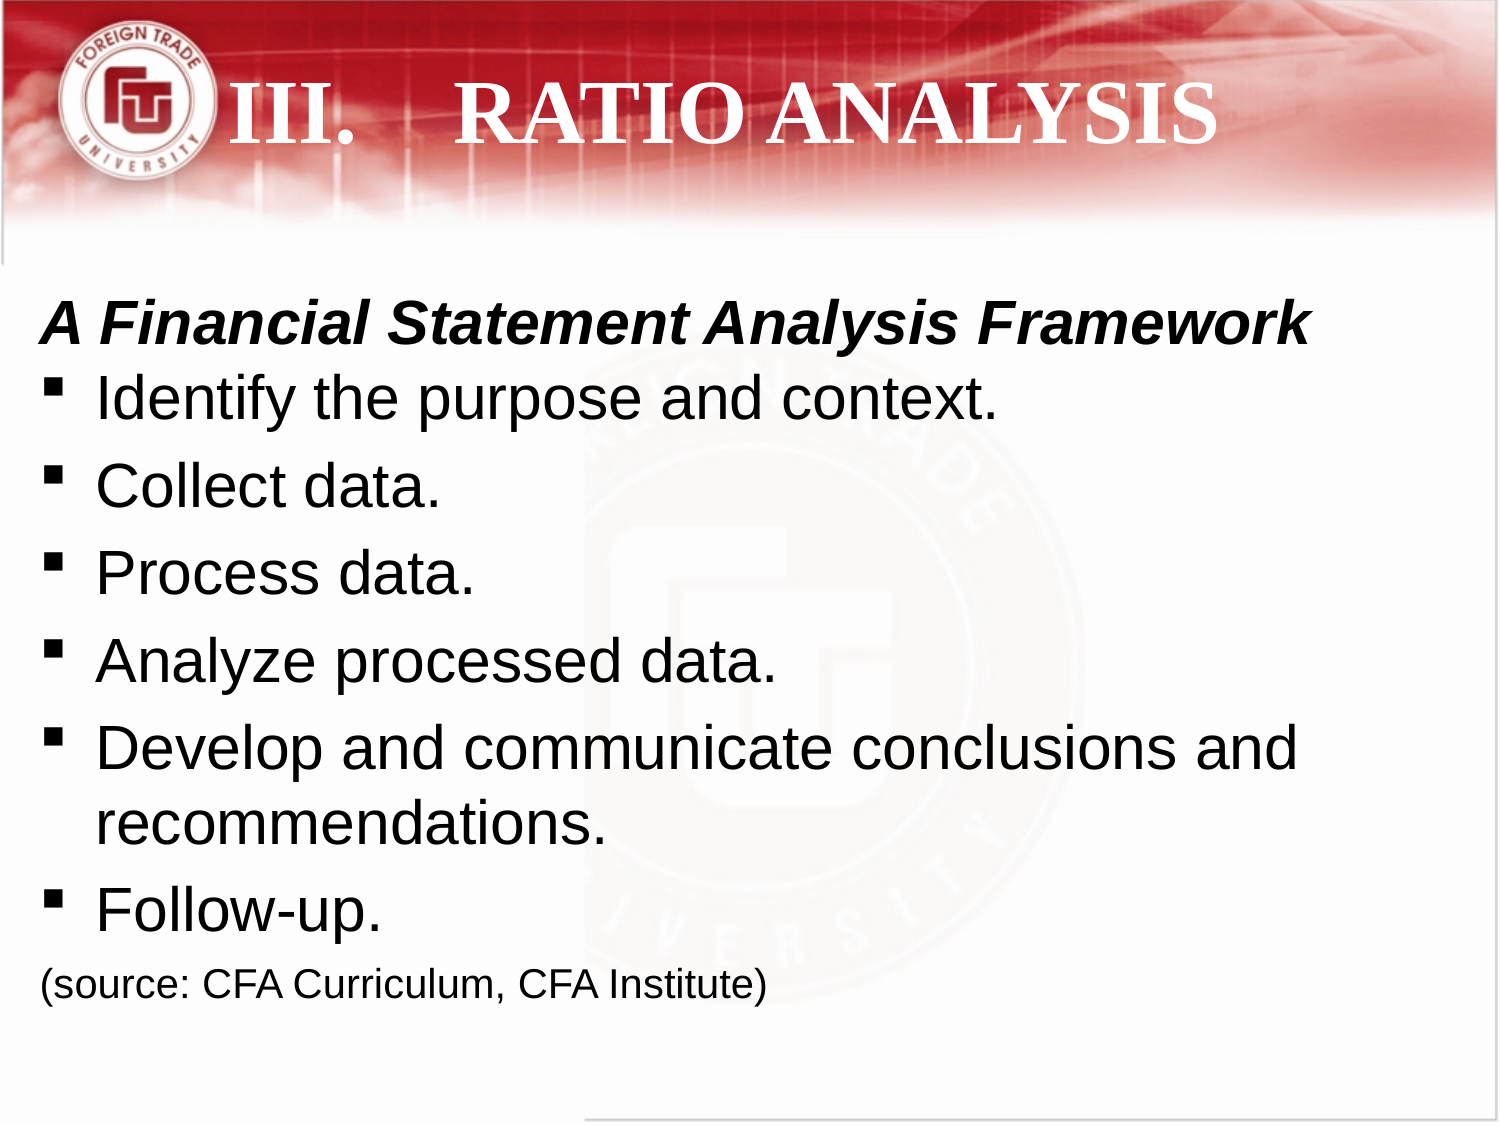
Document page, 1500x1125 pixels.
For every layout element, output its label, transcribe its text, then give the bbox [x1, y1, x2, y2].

picture [0, 0, 1500, 1125]
text_box III. RATIO ANALYSIS [212, 24, 1467, 189]
text_box A Financial Statement Analysis Framework Identify the purpose and context. Collect data. Process data. Analyze processed data. Develop and communicate conclusions and recommendations. Follow-up. (source: CFA Curriculum, CFA Institute) [24, 199, 1500, 1015]
